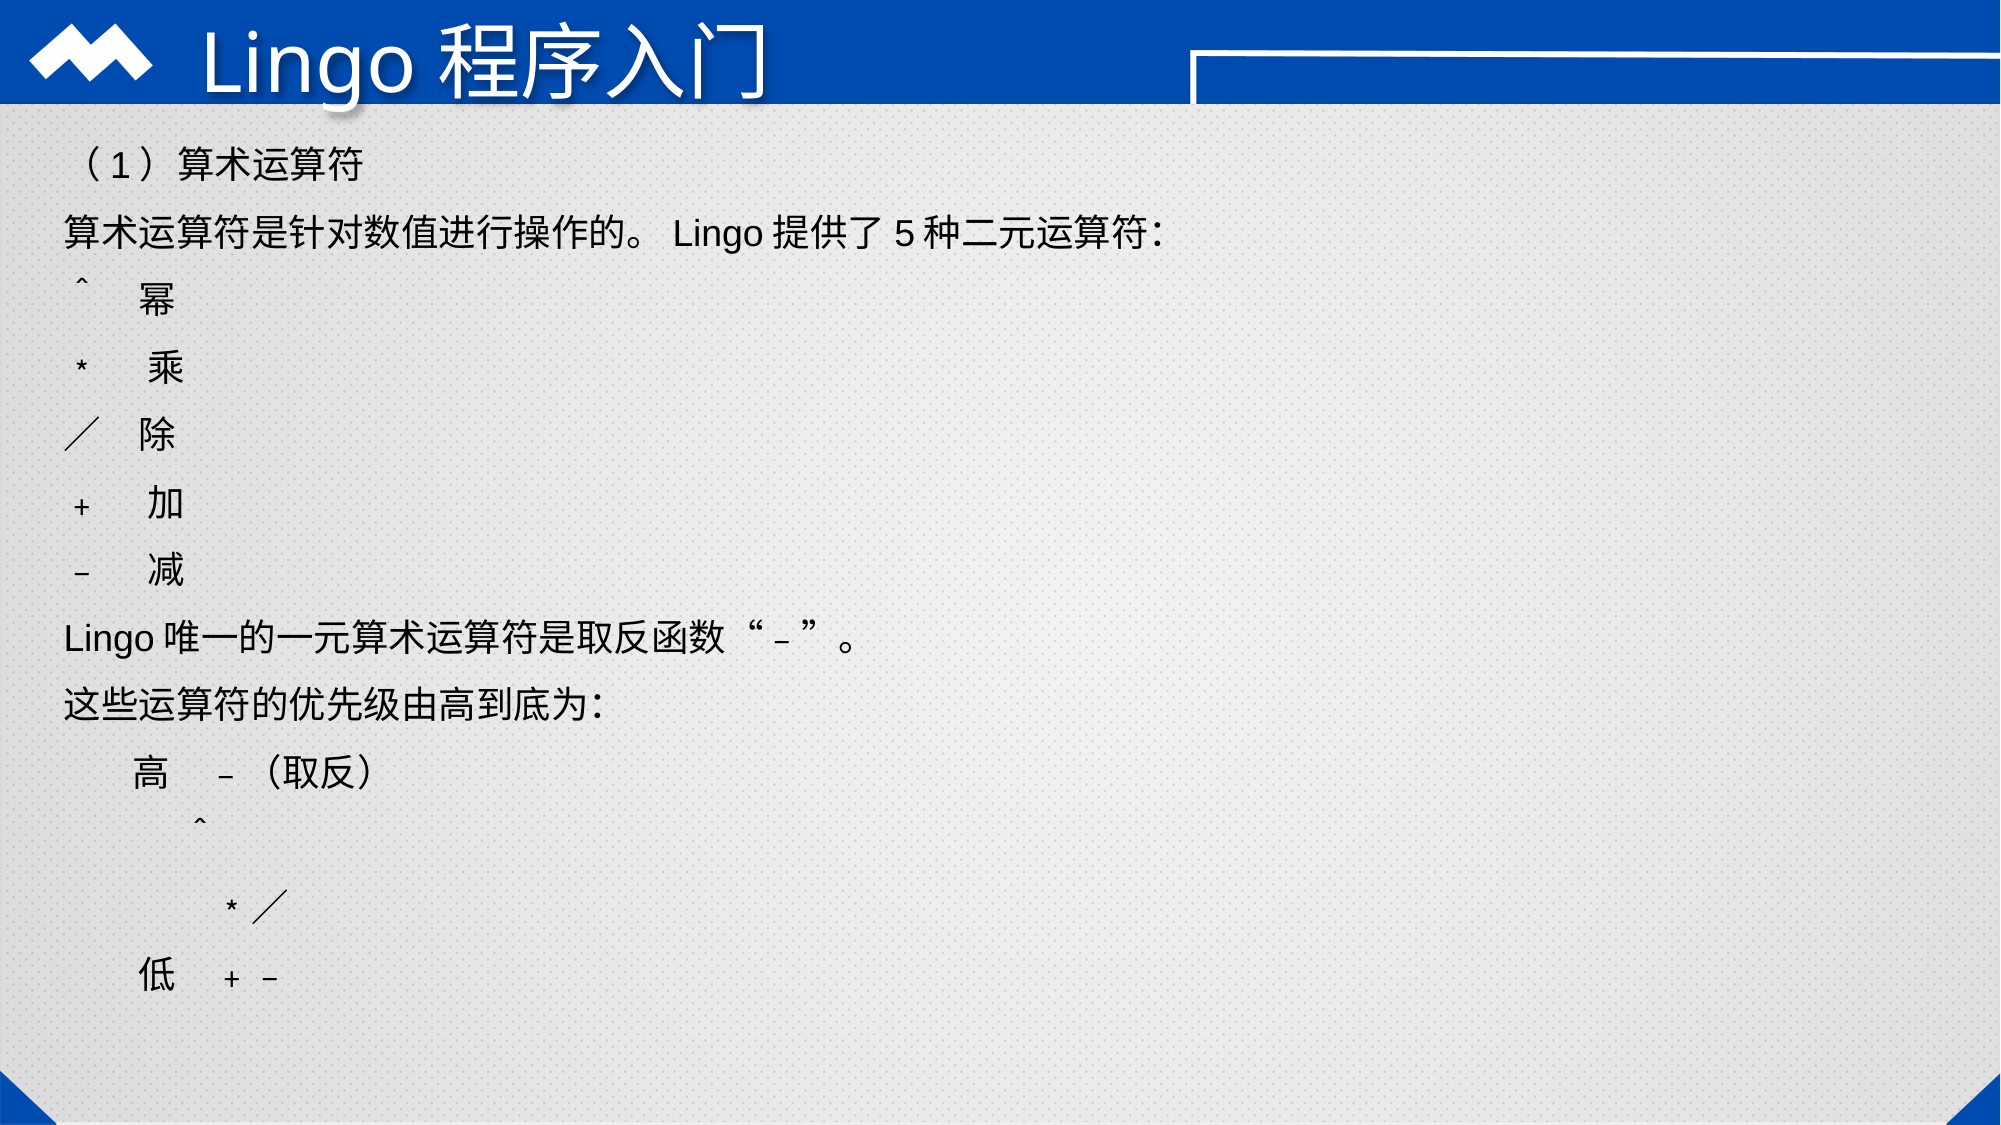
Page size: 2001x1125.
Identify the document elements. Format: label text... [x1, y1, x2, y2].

text_box （1）算术运算符 算术运算符是针对数值进行操作的。Lingo提供了5种二元运算符： ＾ 幂 ﹡ 乘 ／ 除 ﹢ 加 ﹣ 减 Lingo唯一的一元算术运算符是取反函数“﹣”。 这些运算符的优先级由高到底为： 高 ﹣（取反） ＾ ﹡／ 低 ﹢﹣ [48, 111, 1954, 1004]
title Lingo程序入门 [184, 11, 1148, 121]
picture [0, 0, 2001, 1125]
